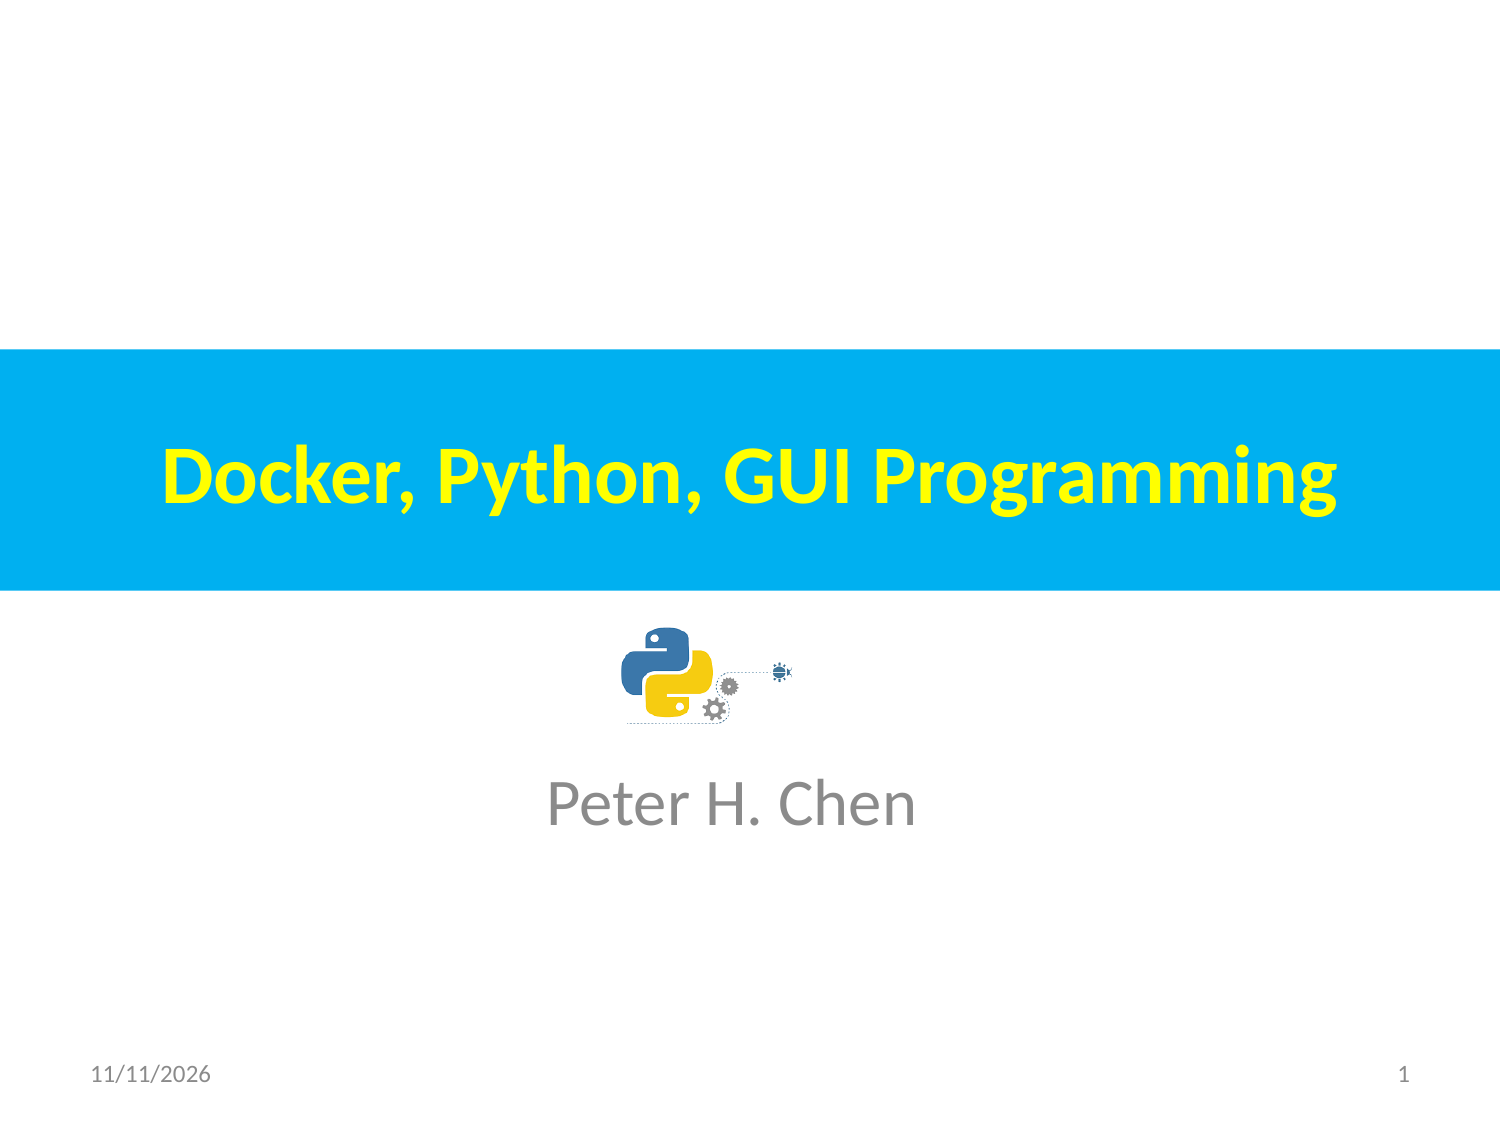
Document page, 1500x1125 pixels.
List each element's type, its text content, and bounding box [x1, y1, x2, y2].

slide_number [75, 1042, 425, 1103]
subtitle Peter H. Chen [206, 751, 1257, 866]
slide_number 1 [1074, 1042, 1425, 1103]
picture [584, 614, 829, 738]
title Docker, Python, GUI Programming [0, 349, 1500, 591]
